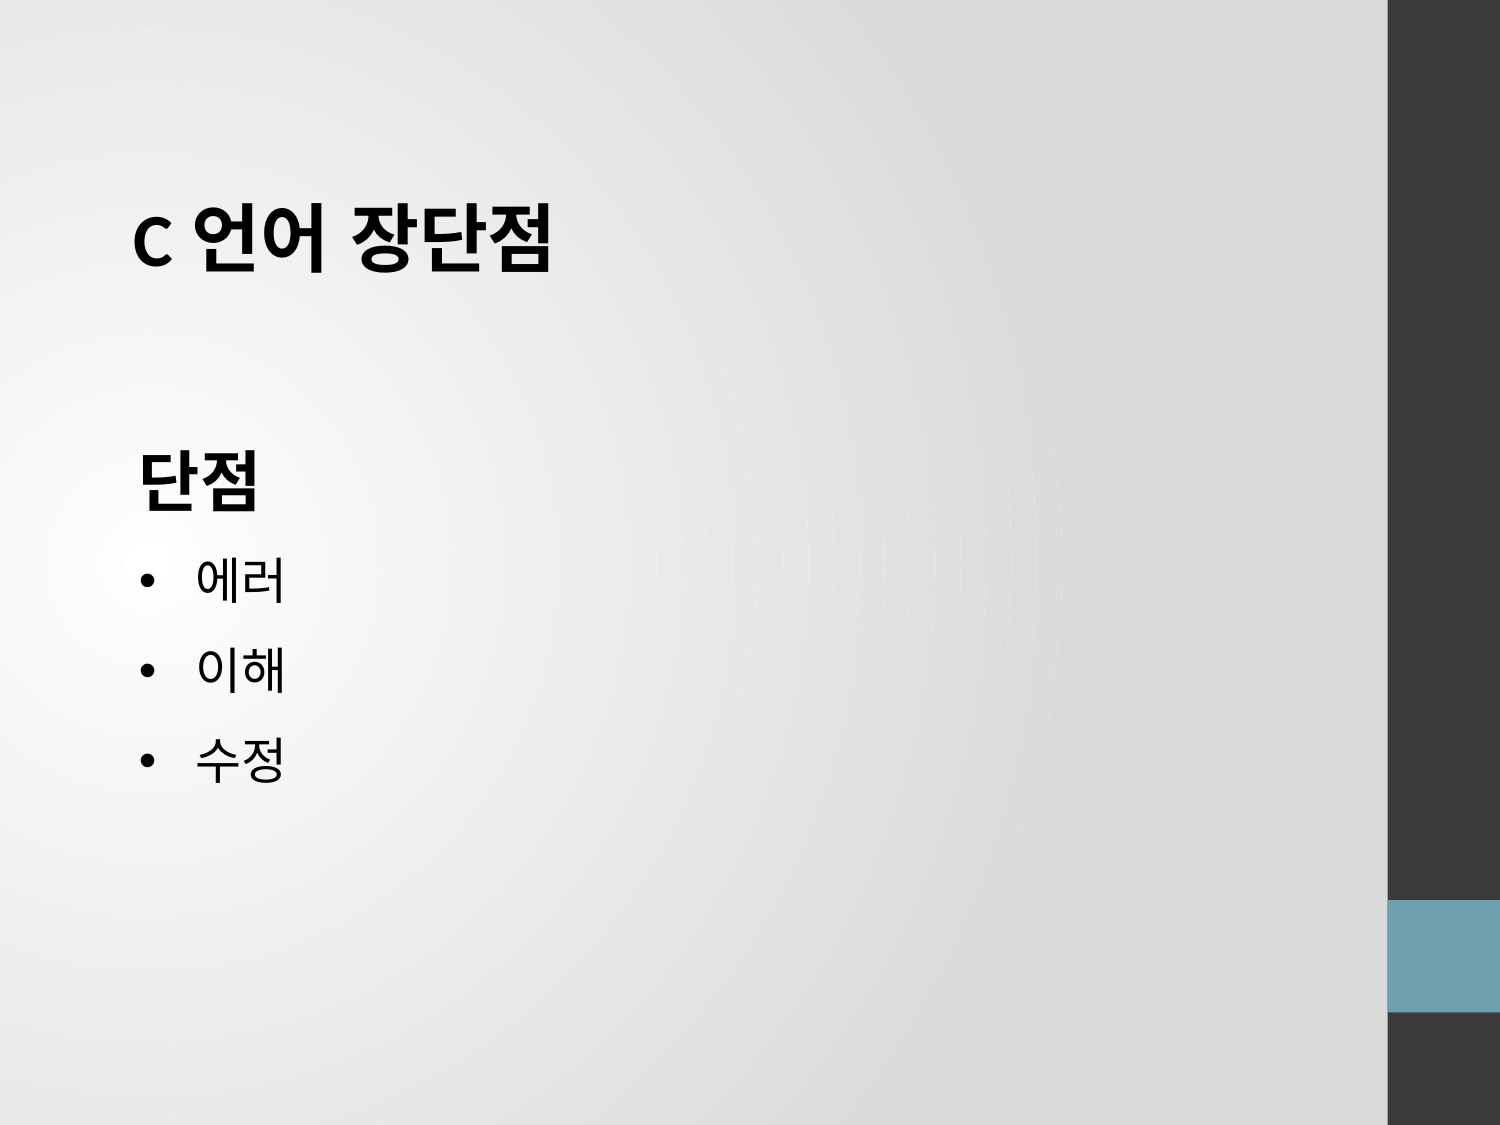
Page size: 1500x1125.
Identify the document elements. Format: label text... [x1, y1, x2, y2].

text_box C언어 장단점 [118, 184, 880, 290]
text_box 단점 에러 이해 수정 [123, 432, 916, 798]
